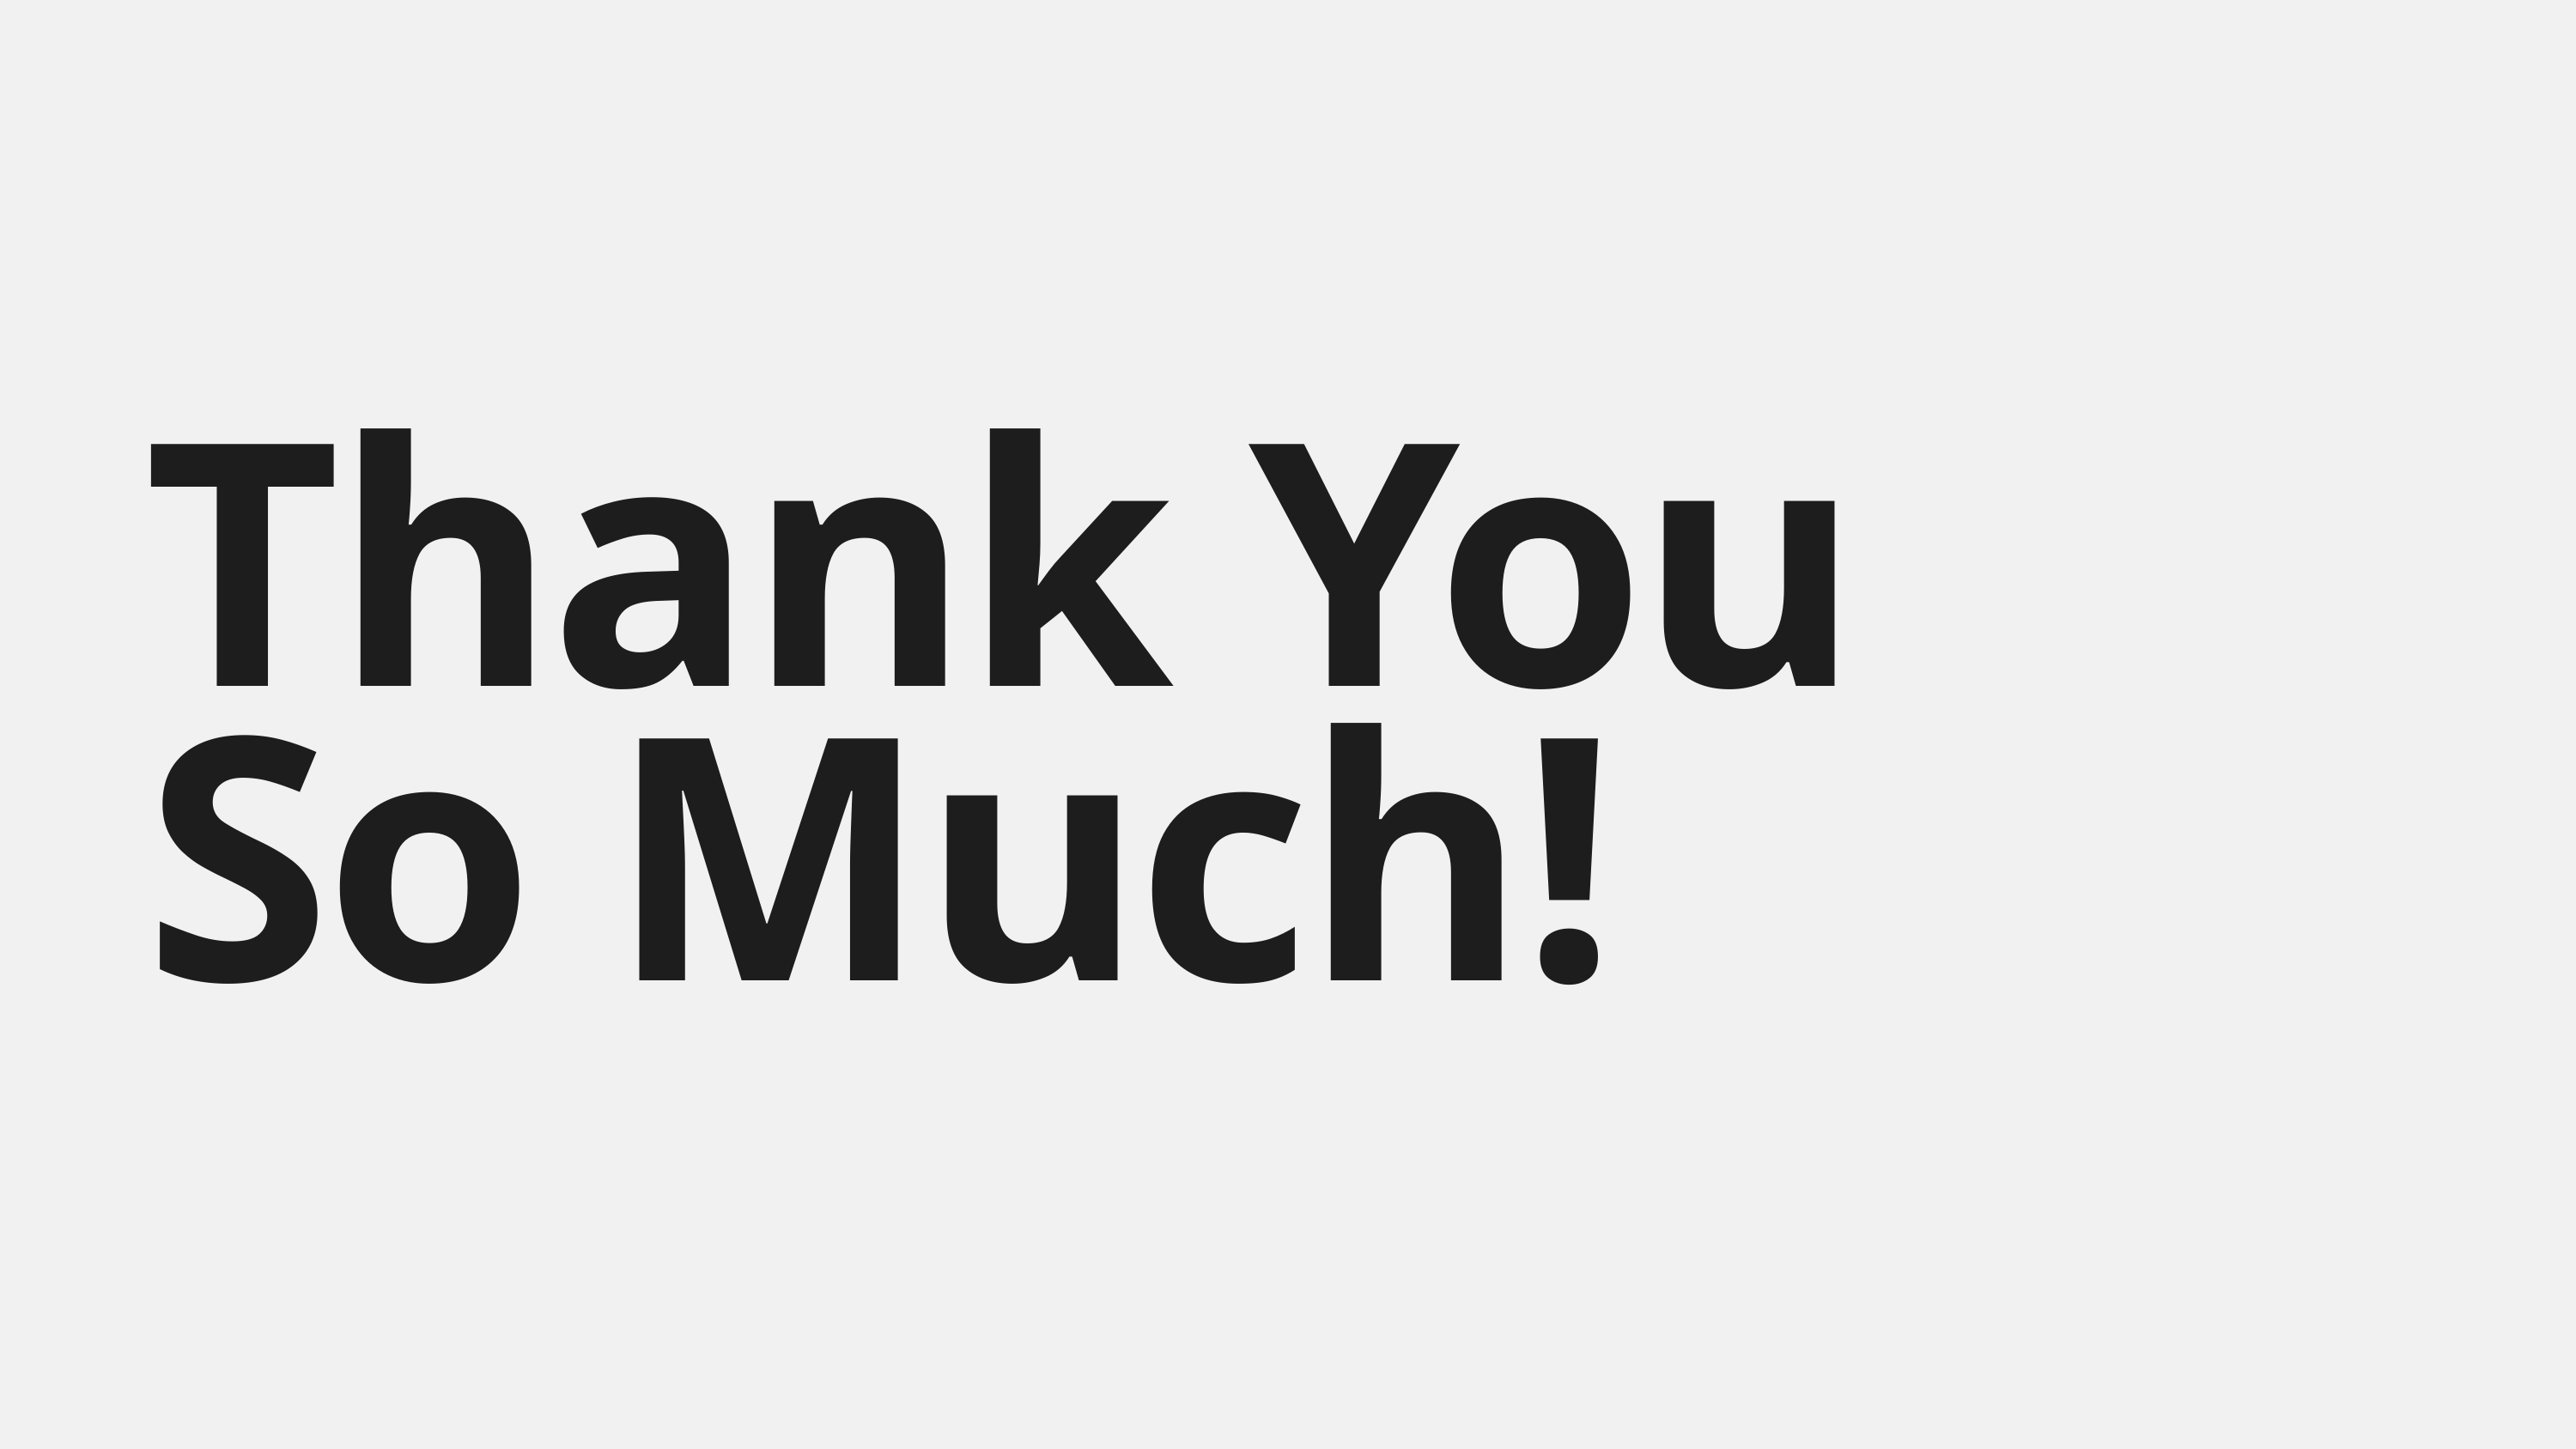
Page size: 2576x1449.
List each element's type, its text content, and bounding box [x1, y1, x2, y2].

text_box Thank You So Much! [144, 459, 2069, 1049]
